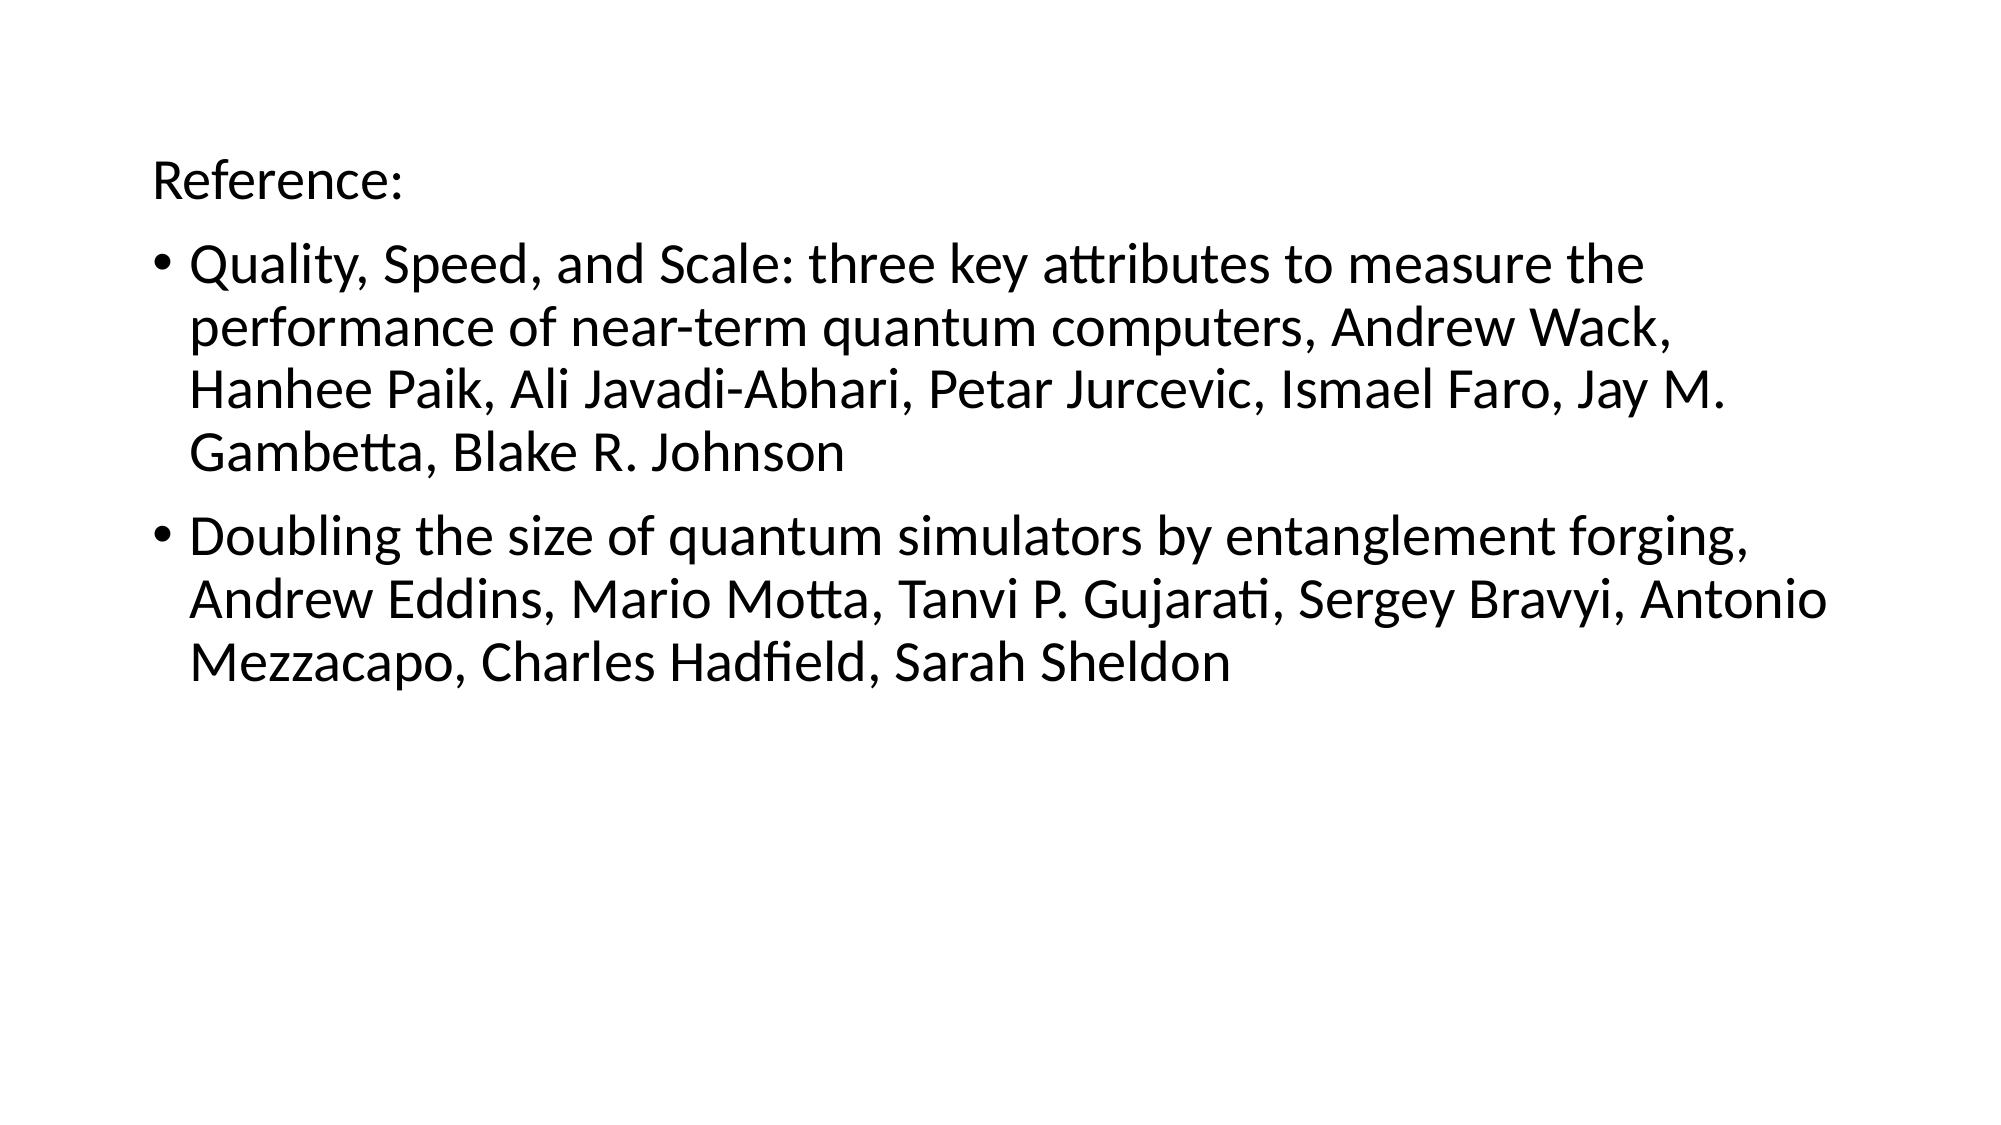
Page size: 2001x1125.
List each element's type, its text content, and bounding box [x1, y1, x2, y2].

list Reference: Quality, Speed, and Scale: three key attributes to measure the performance of near-term quantum computers, Andrew Wack, Hanhee Paik, Ali Javadi-Abhari, Petar Jurcevic, Ismael Faro, Jay M. Gambetta, Blake R. Johnson Doubling the size of quantum simulators by entanglement forging, Andrew Eddins, Mario Motta, Tanvi P. Gujarati, Sergey Bravyi, Antonio Mezzacapo, Charles Hadfield, Sarah Sheldon [137, 141, 1863, 1014]
